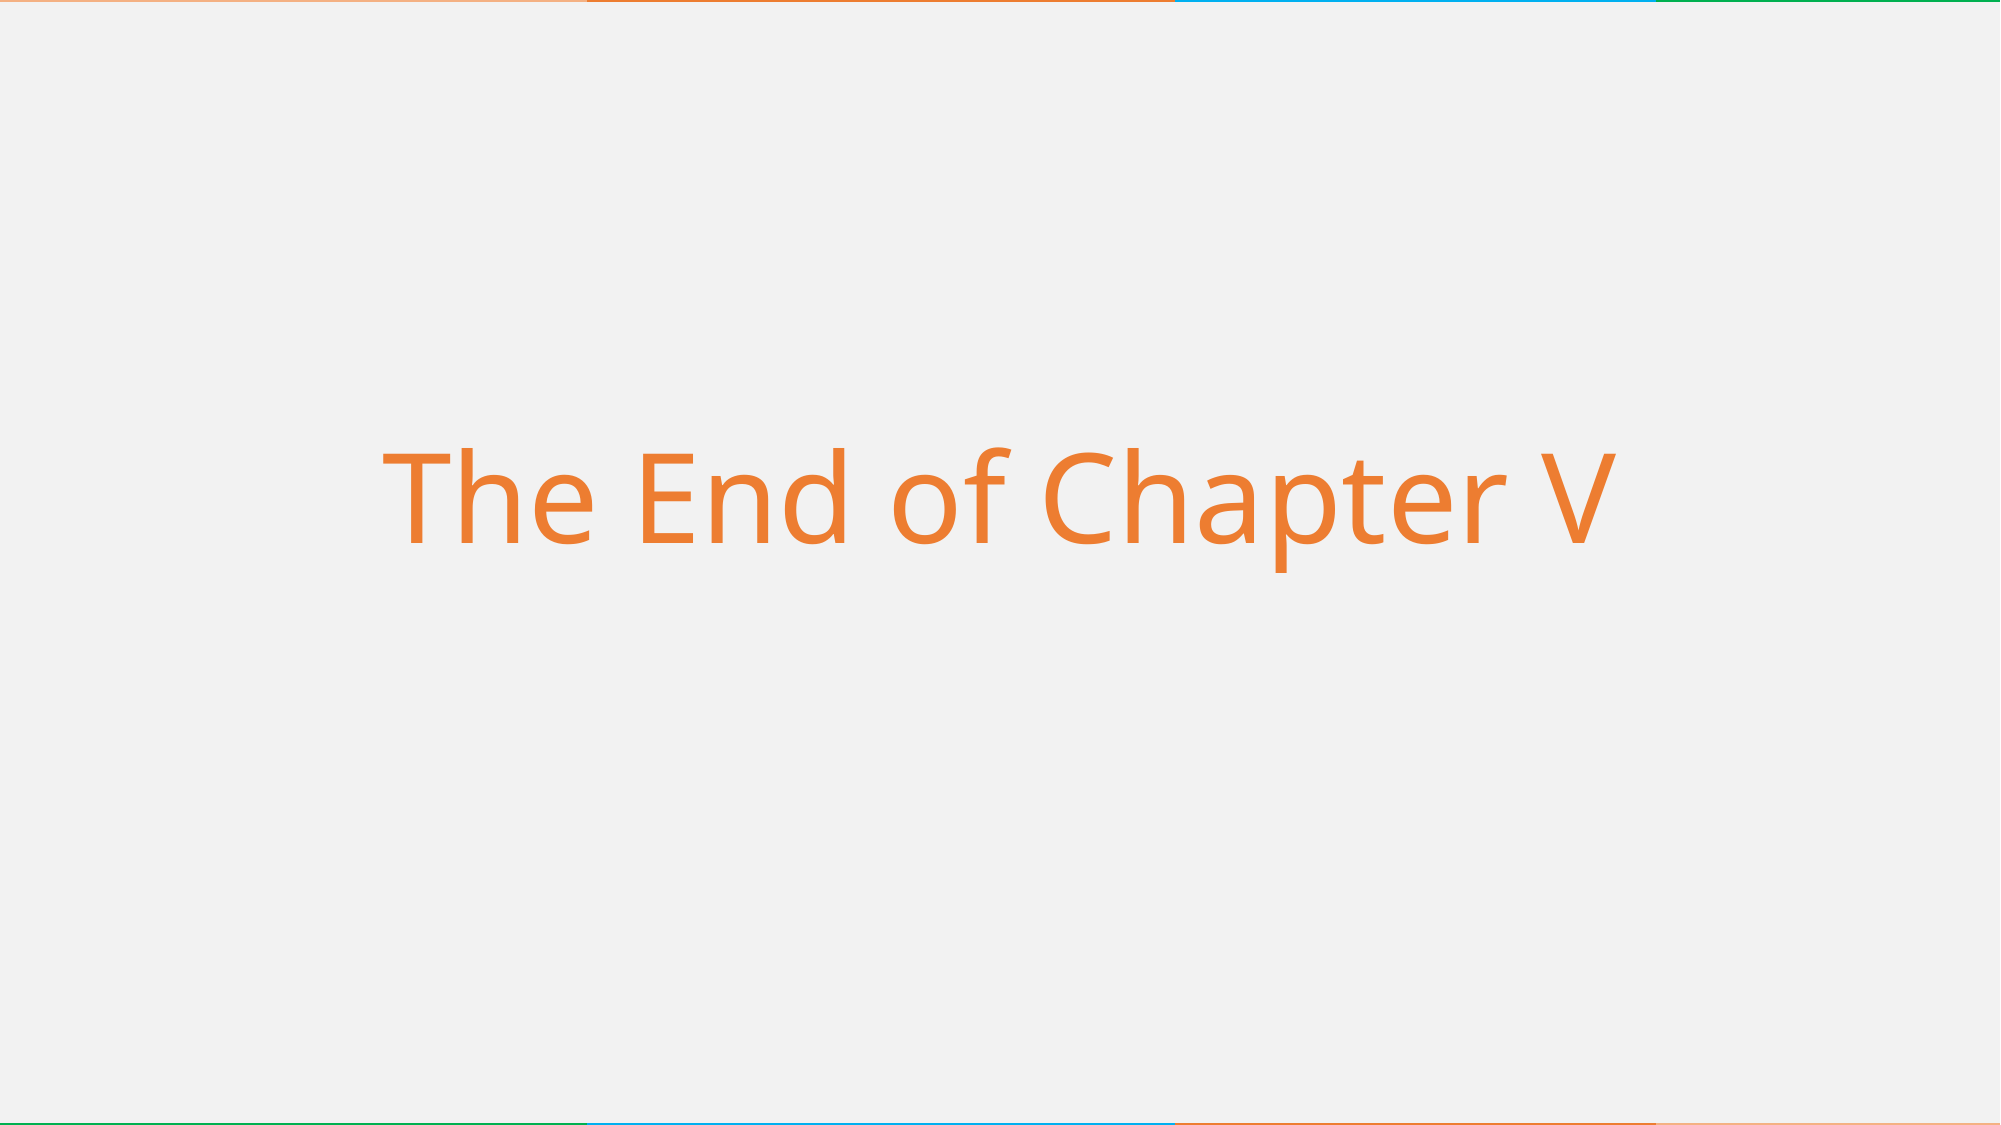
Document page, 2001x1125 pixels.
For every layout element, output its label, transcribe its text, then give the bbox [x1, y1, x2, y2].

title The End of Chapter V [249, 184, 1750, 576]
